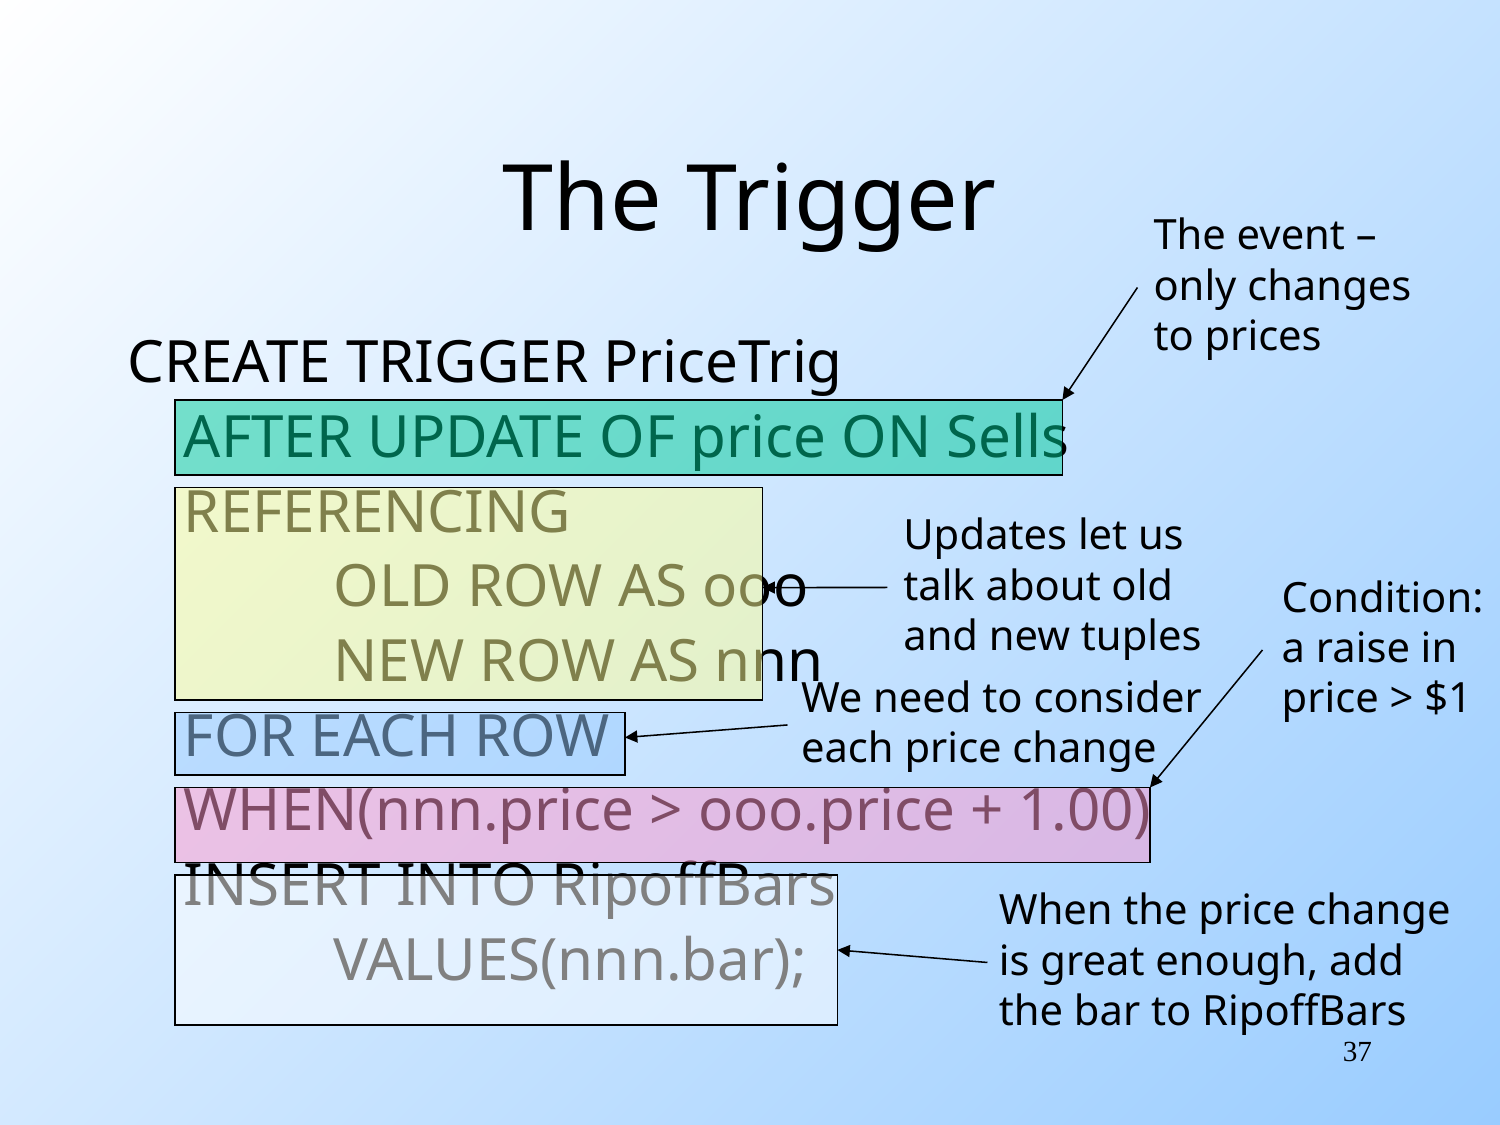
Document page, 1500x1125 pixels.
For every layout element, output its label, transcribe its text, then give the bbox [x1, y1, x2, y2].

list CREATE TRIGGER PriceTrig AFTER UPDATE OF price ON Sells REFERENCING OLD ROW AS ooo NEW ROW AS nnn FOR EACH ROW WHEN(nnn.price > ooo.price + 1.00) INSERT INTO RipoffBars VALUES(nnn.bar); [112, 324, 1388, 1000]
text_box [174, 200, 1418, 476]
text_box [174, 487, 1209, 562]
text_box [174, 874, 1453, 1042]
title The Trigger [112, 99, 1388, 288]
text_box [174, 563, 1494, 863]
slide_number 37 [1074, 1051, 1388, 1100]
